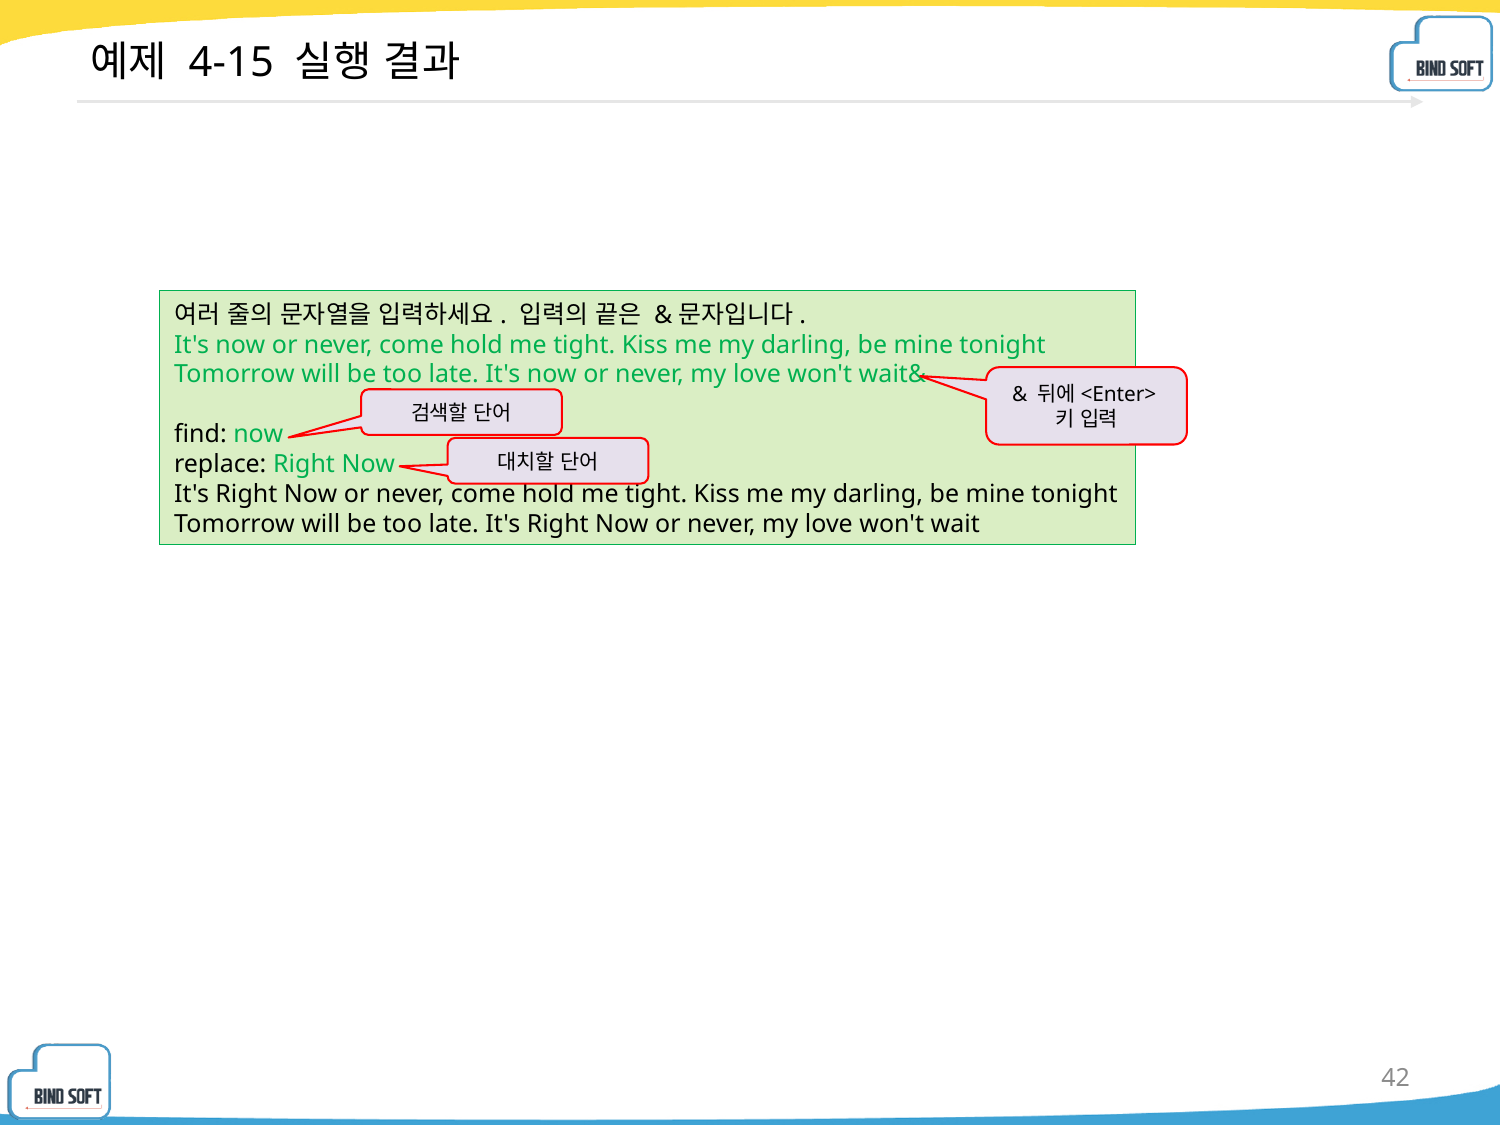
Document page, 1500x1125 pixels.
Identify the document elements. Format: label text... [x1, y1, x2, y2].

slide_number 42 [1074, 1054, 1425, 1103]
picture [0, 1003, 1500, 1125]
text_box 여러 줄의 문자열을 입력하세요. 입력의 끝은 &문자입니다. It's now or never, come hold me tight. Kiss me my darling, be mine tonight Tomorrow will be too late. It's now or never, my love won't wait& find: now replace: Right Now It's Right Now or never, come hold me tight. Kiss me my darling, be mine tonight Tomorrow will be too late. It's Right Now or never, my love won't wait [159, 290, 1136, 545]
text_box & 뒤에<Enter>키 입력 [918, 365, 1190, 447]
text_box 검색할 단어 [286, 387, 565, 440]
picture [0, 0, 1500, 96]
text_box 대치할 단어 [397, 435, 651, 486]
title 예제 4-15 실행 결과 [75, 11, 1425, 108]
